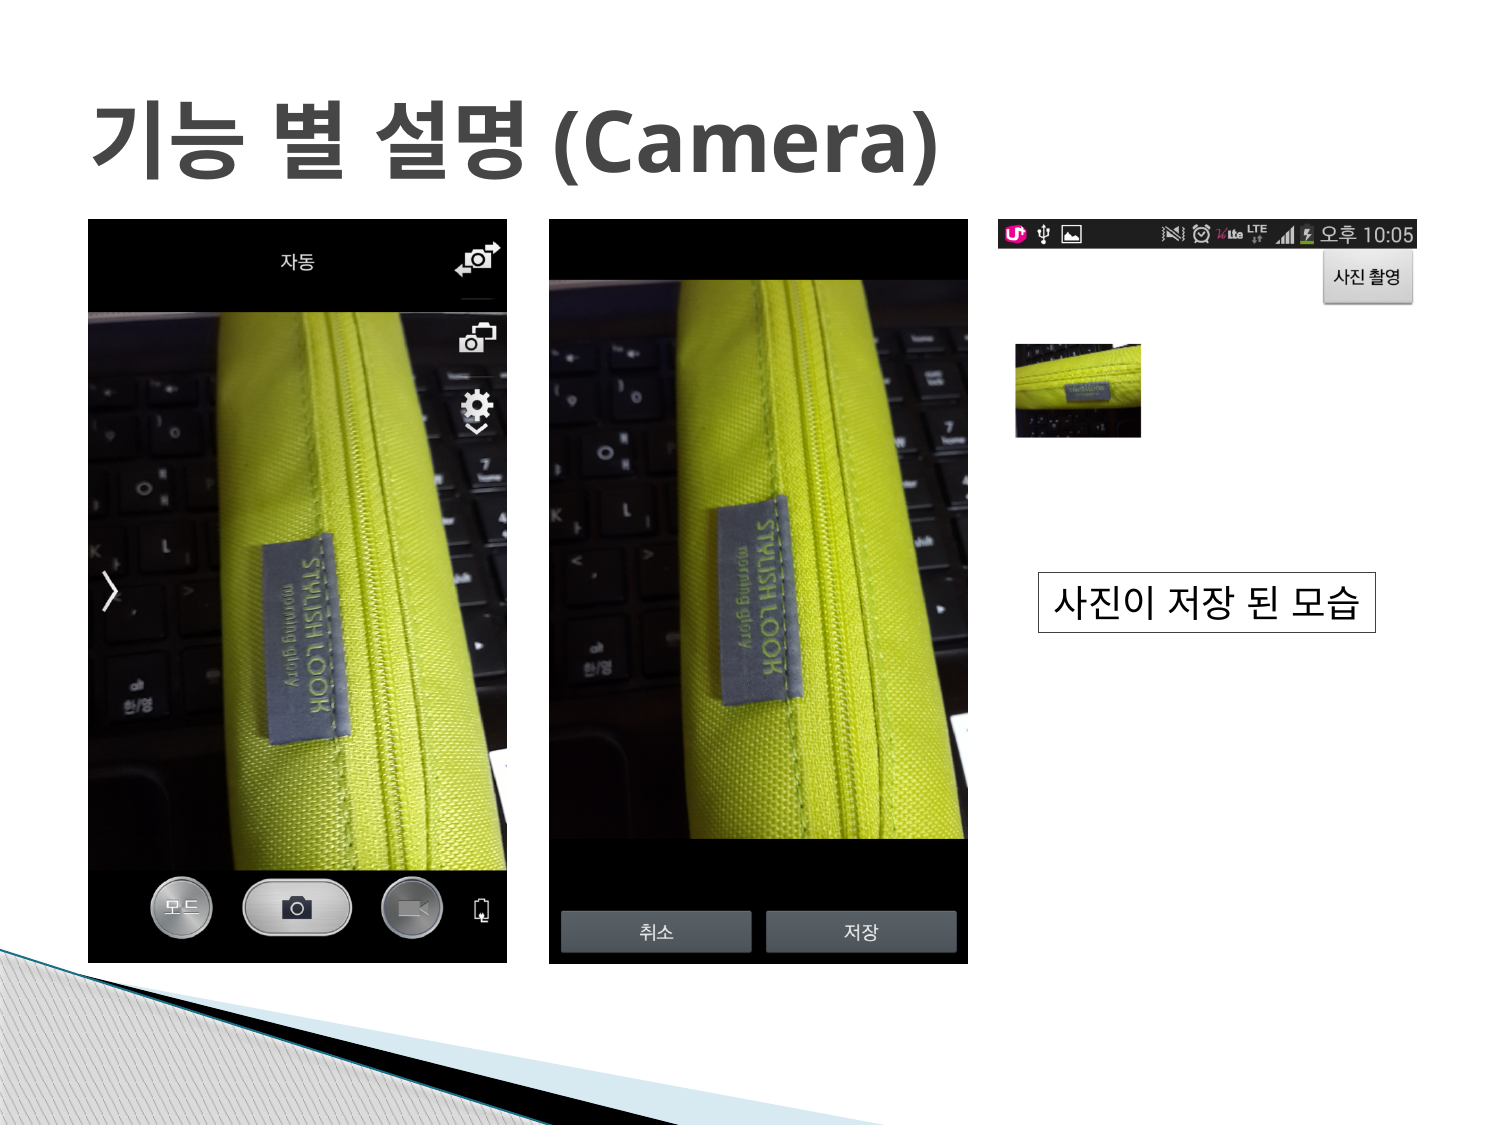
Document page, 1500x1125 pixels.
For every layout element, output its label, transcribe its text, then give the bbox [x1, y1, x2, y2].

picture [548, 219, 968, 965]
title 기능 별 설명(Camera) [75, 45, 1425, 233]
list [88, 219, 507, 963]
picture [997, 219, 1417, 965]
